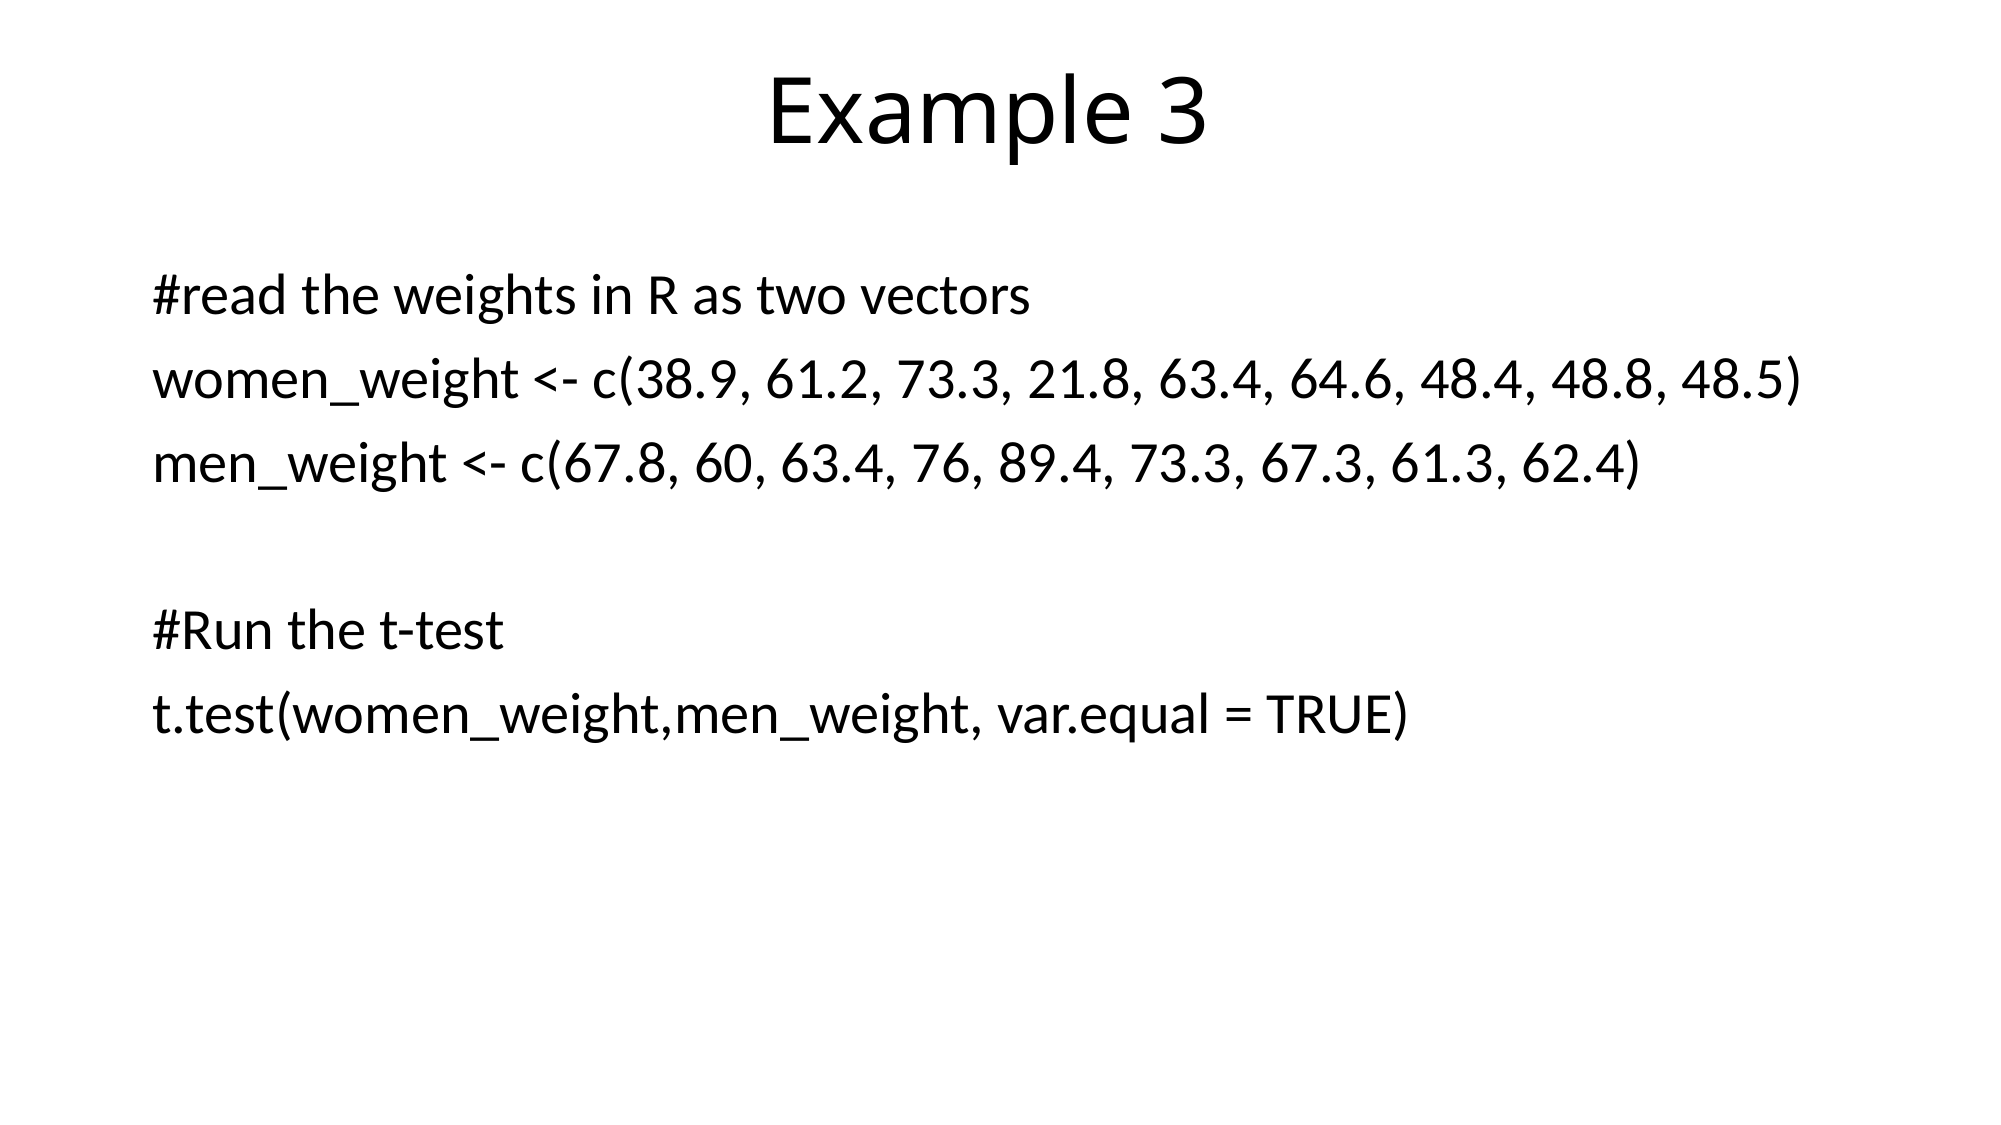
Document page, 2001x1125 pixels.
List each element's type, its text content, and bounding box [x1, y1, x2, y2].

list #read the weights in R as two vectors women_weight <- c(38.9, 61.2, 73.3, 21.8, 63.4, 64.6, 48.4, 48.8, 48.5) men_weight <- c(67.8, 60, 63.4, 76, 89.4, 73.3, 67.3, 61.3, 62.4) #Run the t-test t.test(women_weight,men_weight, var.equal = TRUE) [137, 256, 1910, 1014]
title Example 3 [125, 23, 1851, 205]
